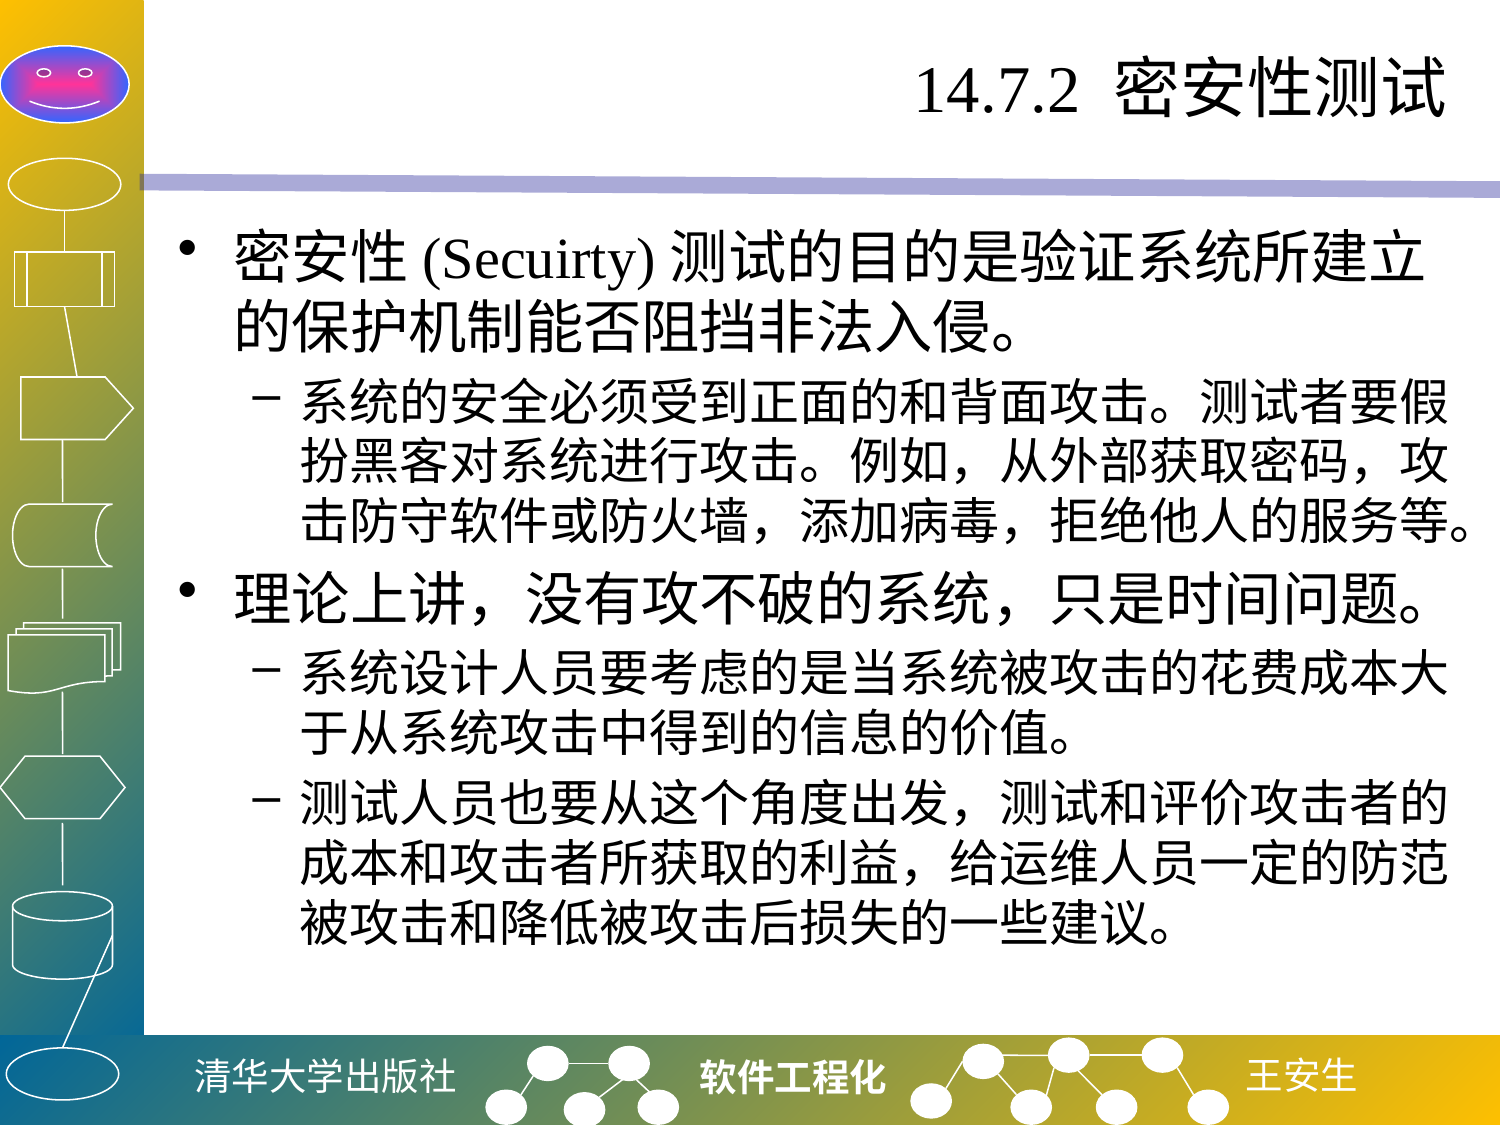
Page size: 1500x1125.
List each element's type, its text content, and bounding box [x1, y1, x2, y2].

title 14.7.2 密安性测试 [187, 24, 1463, 147]
list 密安性(Secuirty)测试的目的是验证系统所建立的保护机制能否阻挡非法入侵。 系统的安全必须受到正面的和背面攻击。测试者要假扮黑客对系统进行攻击。例如，从外部获取密码，攻击防守软件或防火墙，添加病毒，拒绝他人的服务等。 理论上讲，没有攻不破的系统，只是时间问题。 系统设计人员要考虑的是当系统被攻击的花费成本大于从系统攻击中得到的信息的价值。 测试人员也要从这个角度出发，测试和评价攻击者的成本和攻击者所获取的利益，给运维人员一定的防范被攻击和降低被攻击后损失的一些建议。 [162, 212, 1476, 1017]
